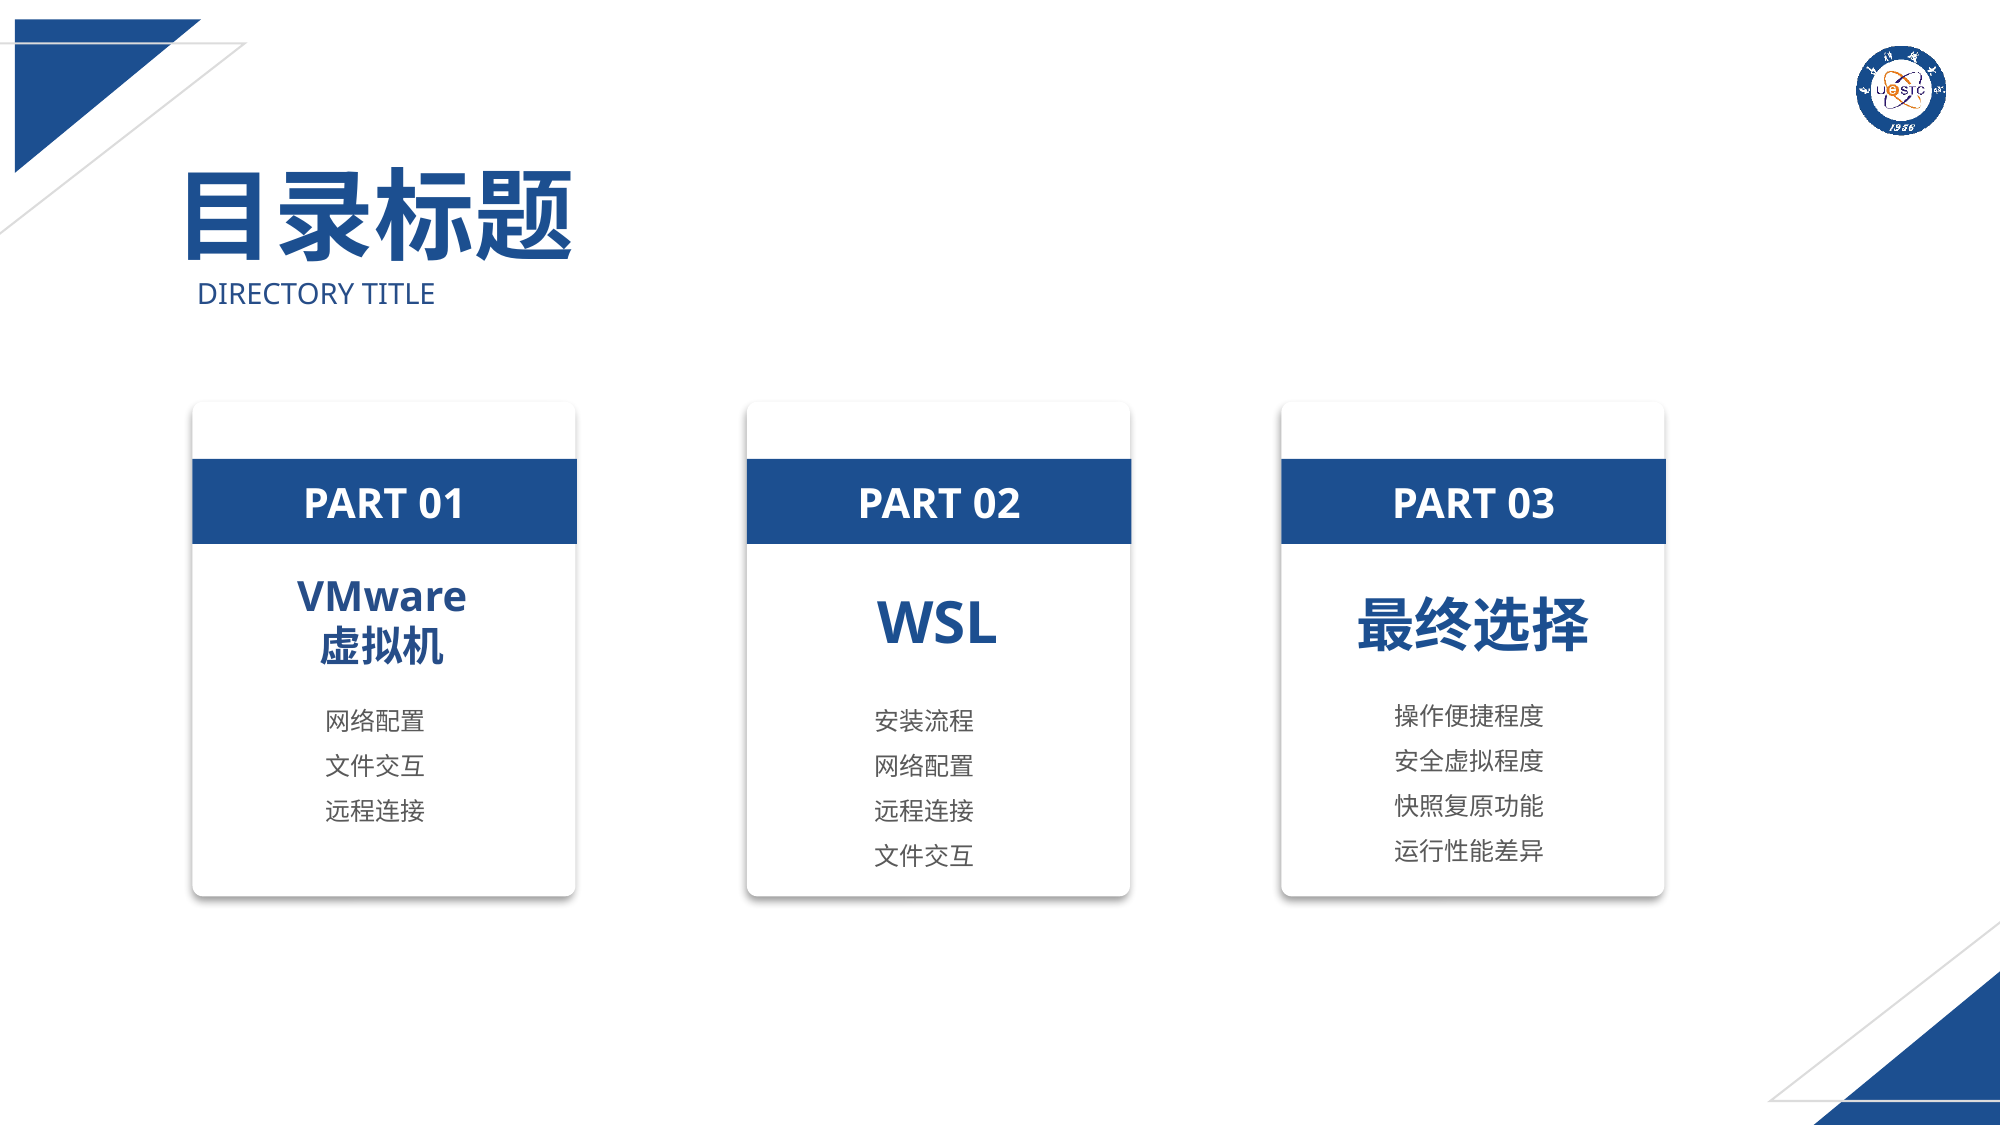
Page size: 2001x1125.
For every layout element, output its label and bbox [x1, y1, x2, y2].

picture [1851, 40, 1952, 140]
text_box [0, 19, 2000, 1125]
